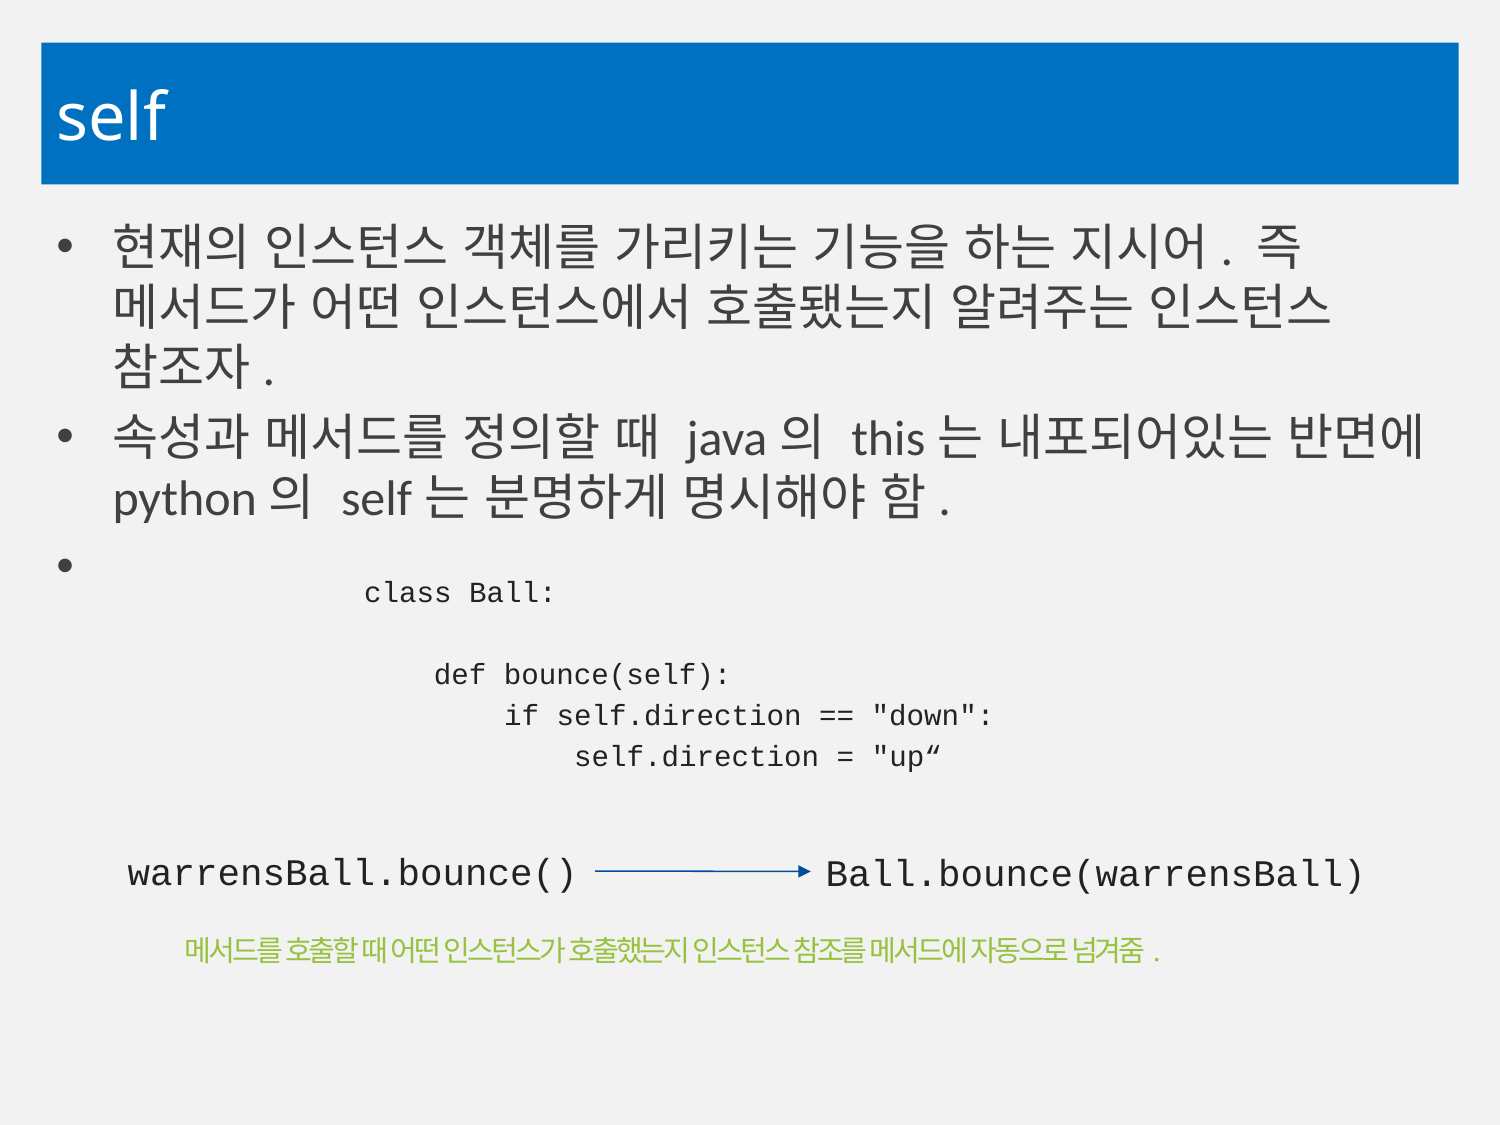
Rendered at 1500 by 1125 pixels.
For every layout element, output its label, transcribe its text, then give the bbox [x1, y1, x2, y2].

text_box warrensBall.bounce() [112, 840, 596, 902]
text_box Ball.bounce(warrensBall) [810, 841, 1425, 902]
list 현재의 인스턴스 객체를 가리키는 기능을 하는 지시어. 즉 메서드가 어떤 인스턴스에서 호출됐는지 알려주는 인스턴스 참조자. 속성과 메서드를 정의할 때 java의 this는 내포되어있는 반면에 python의 self는 분명하게 명시해야 함. [41, 208, 1459, 1000]
text_box 메서드를 호출할 때 어떤 인스턴스가 호출했는지 인스턴스 참조를 메서드에 자동으로 넘겨줌. [169, 925, 1307, 976]
title self [41, 42, 1459, 185]
text_box class Ball: def bounce(self): if self.direction == "down": self.direction = "up“ [349, 566, 1123, 793]
